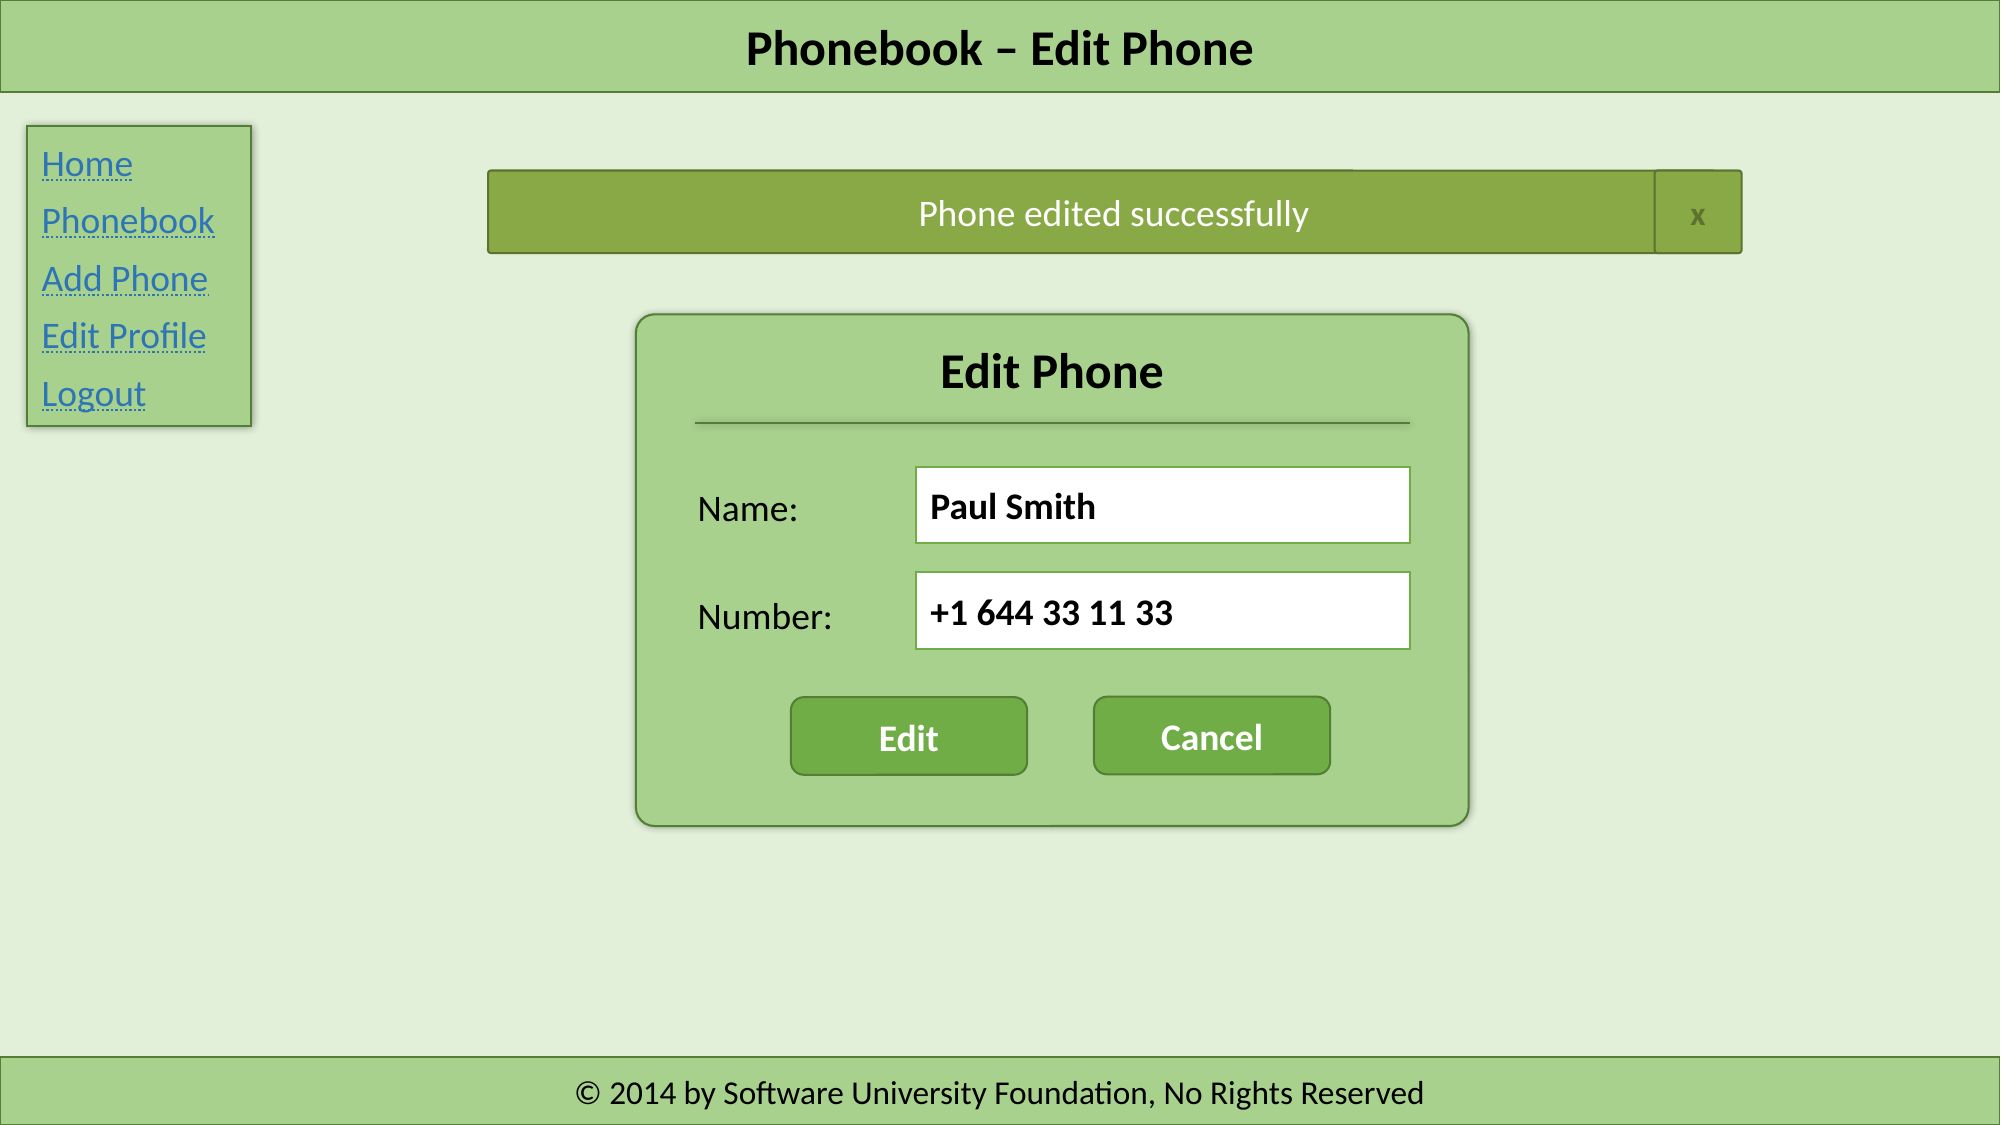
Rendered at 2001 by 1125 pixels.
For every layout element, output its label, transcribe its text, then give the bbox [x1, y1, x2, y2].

text_box [634, 313, 1470, 828]
text_box © 2014 by Software University Foundation, No Rights Reserved [0, 1056, 2000, 1125]
text_box Number: [682, 584, 889, 645]
text_box Phonebook – Edit Phone [0, 0, 2000, 93]
text_box Edit [789, 696, 1029, 776]
text_box x [1653, 169, 1743, 255]
text_box Phone edited successfully [486, 169, 1657, 255]
text_box Home Phonebook Add Phone Edit Profile Logout [26, 125, 252, 427]
text_box Edit Phone [694, 330, 1410, 406]
text_box Paul Smith [915, 466, 1411, 544]
text_box +1 644 33 11 33 [915, 571, 1411, 650]
text_box Cancel [1092, 695, 1332, 776]
text_box Name: [682, 476, 889, 536]
